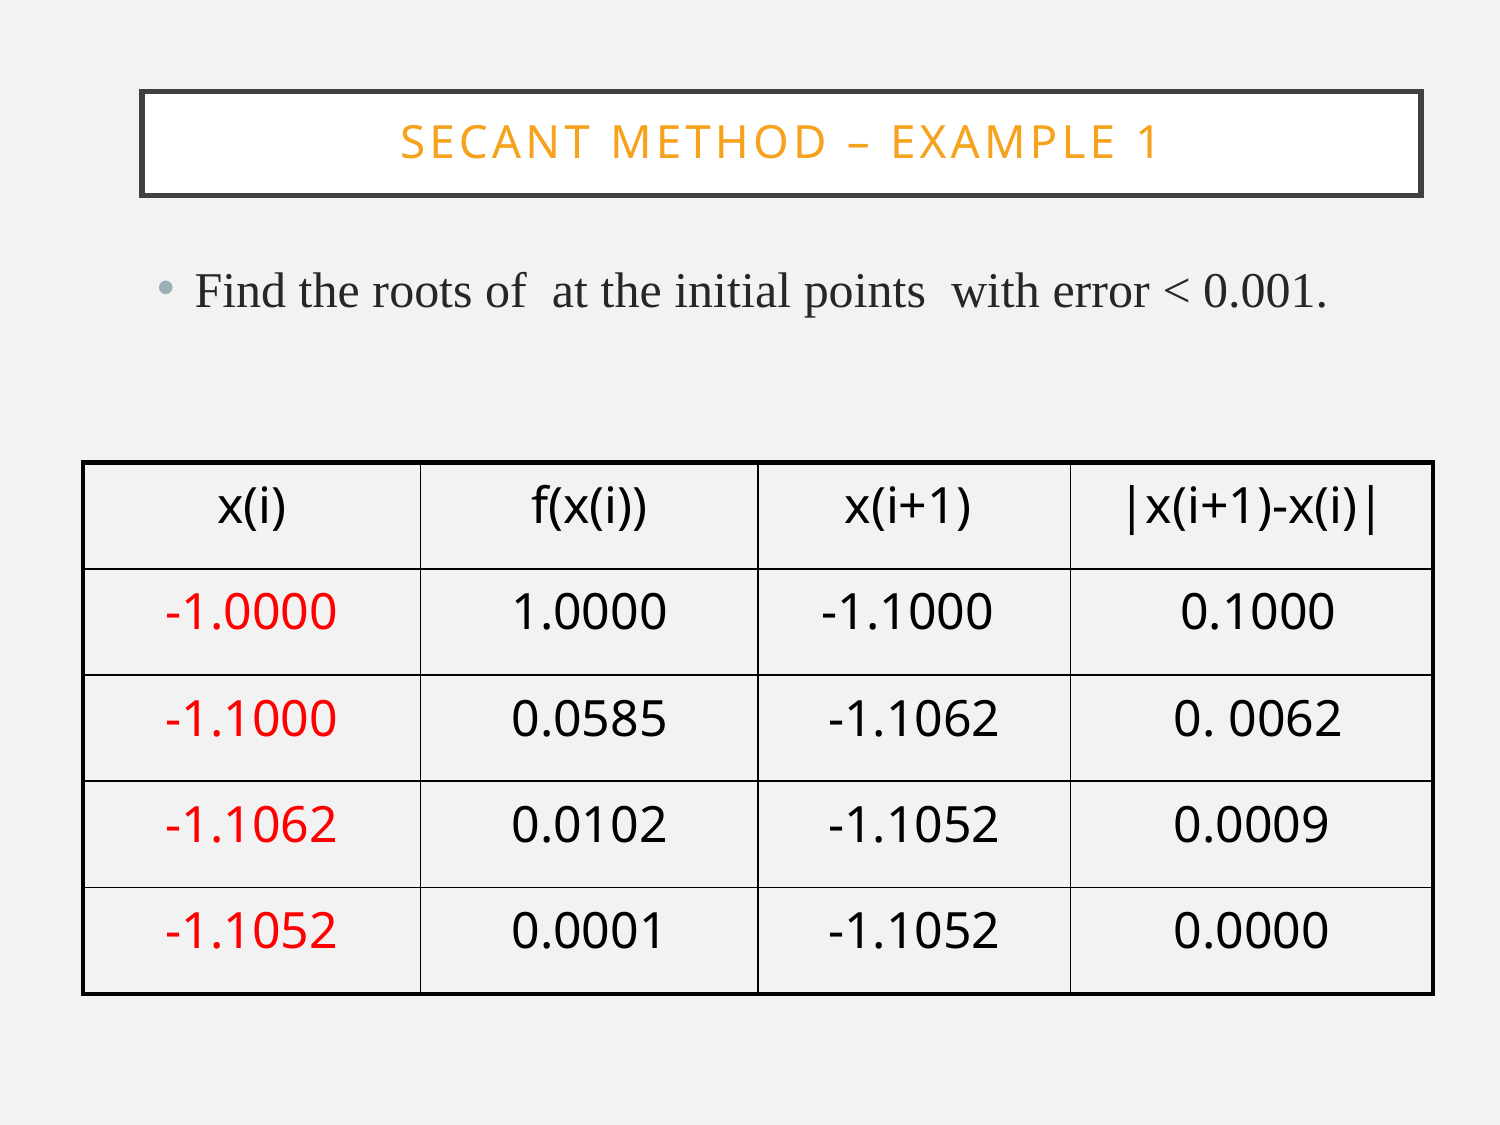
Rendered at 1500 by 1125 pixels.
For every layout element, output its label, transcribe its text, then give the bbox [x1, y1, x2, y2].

table_cell 1.0000 [421, 570, 757, 674]
title Secant method – Example 1 [139, 89, 1424, 198]
table_cell 0.0001 [421, 888, 757, 992]
table_cell -1.1062 [759, 676, 1070, 780]
table_cell 0.0000 [1071, 888, 1431, 992]
table_cell 0. 0062 [1071, 676, 1431, 780]
table_cell 0.0585 [421, 676, 757, 780]
table_cell -1.0000 [85, 570, 420, 674]
table_cell -1.1052 [85, 888, 420, 992]
table_cell -1.1000 [85, 676, 420, 780]
table_cell -1.1000 [759, 570, 1070, 674]
table_cell 0.0009 [1071, 782, 1431, 887]
table_cell 0.0102 [421, 782, 757, 887]
table_header |x(i+1)-x(i)| [1071, 465, 1431, 568]
table_header x(i+1) [759, 465, 1070, 568]
table_cell -1.1062 [85, 782, 420, 887]
table_header f(x(i)) [421, 465, 757, 568]
table_cell 0.1000 [1071, 570, 1431, 674]
table_cell -1.1052 [759, 782, 1070, 887]
table_cell -1.1052 [759, 888, 1070, 992]
table_header x(i) [85, 465, 420, 568]
